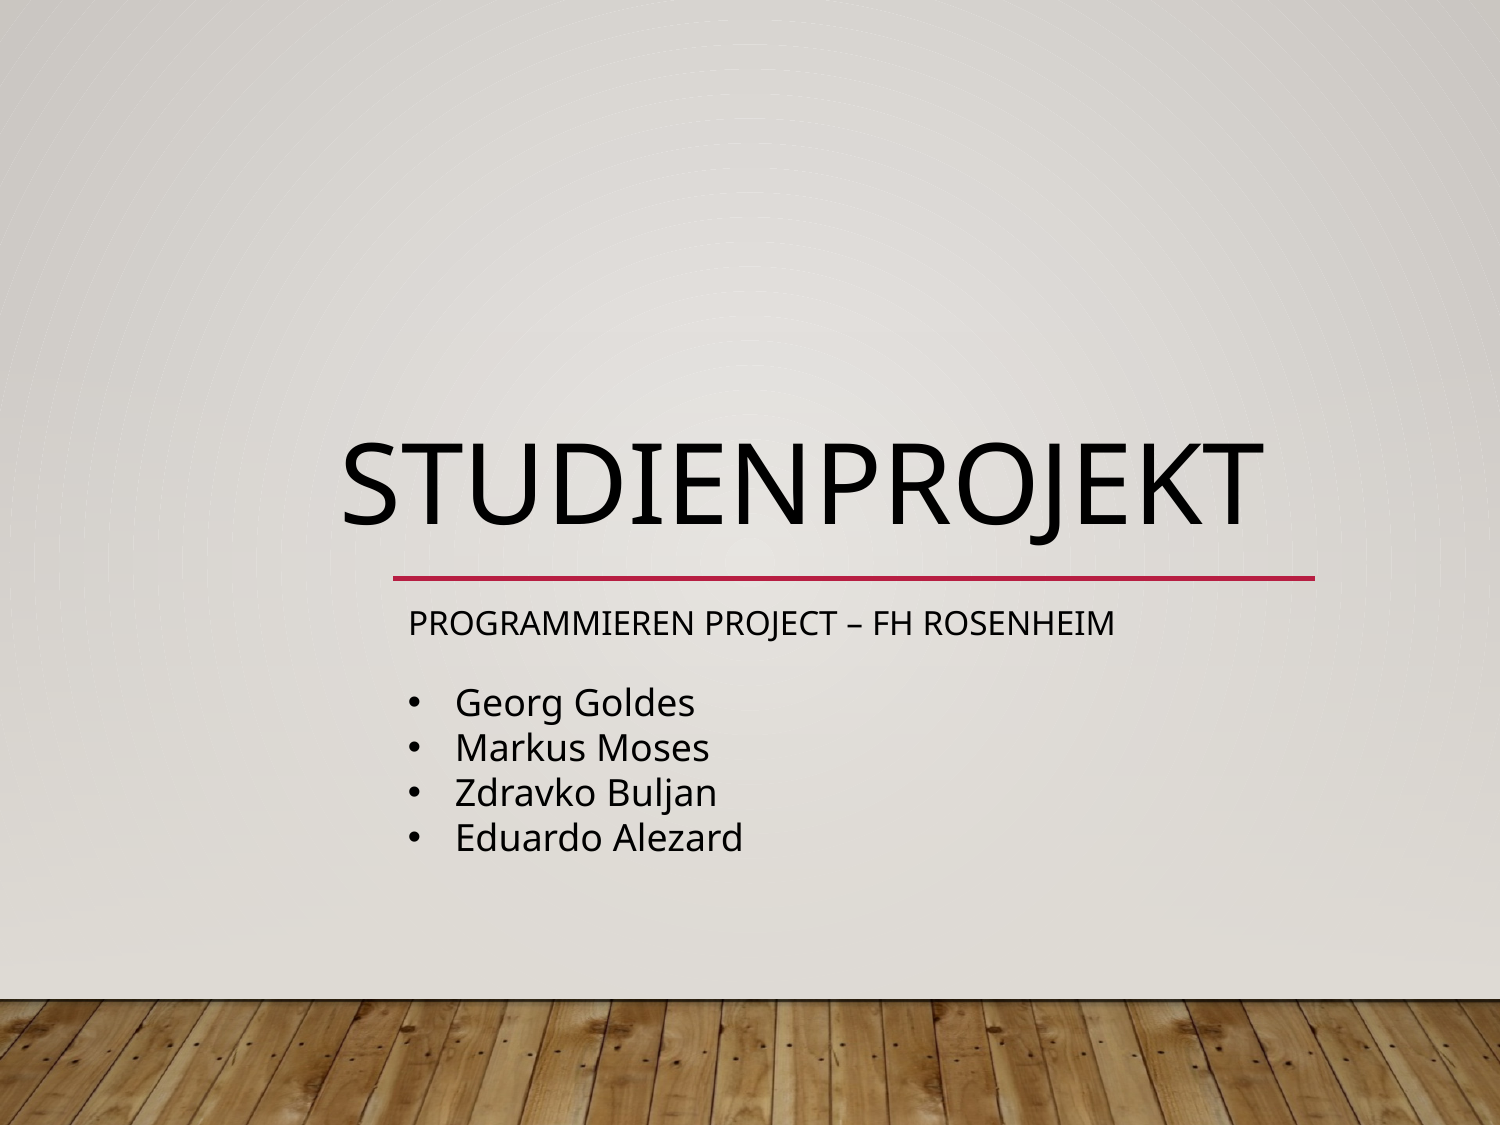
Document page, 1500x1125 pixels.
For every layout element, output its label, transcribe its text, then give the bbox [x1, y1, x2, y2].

picture [0, 999, 1500, 1125]
title Studienprojekt [324, 131, 1315, 549]
text_box Georg Goldes Markus Moses Zdravko Buljan Eduardo Alezard [393, 671, 882, 867]
subtitle Programmieren Project – FH ROSENHEIM [393, 579, 1315, 667]
